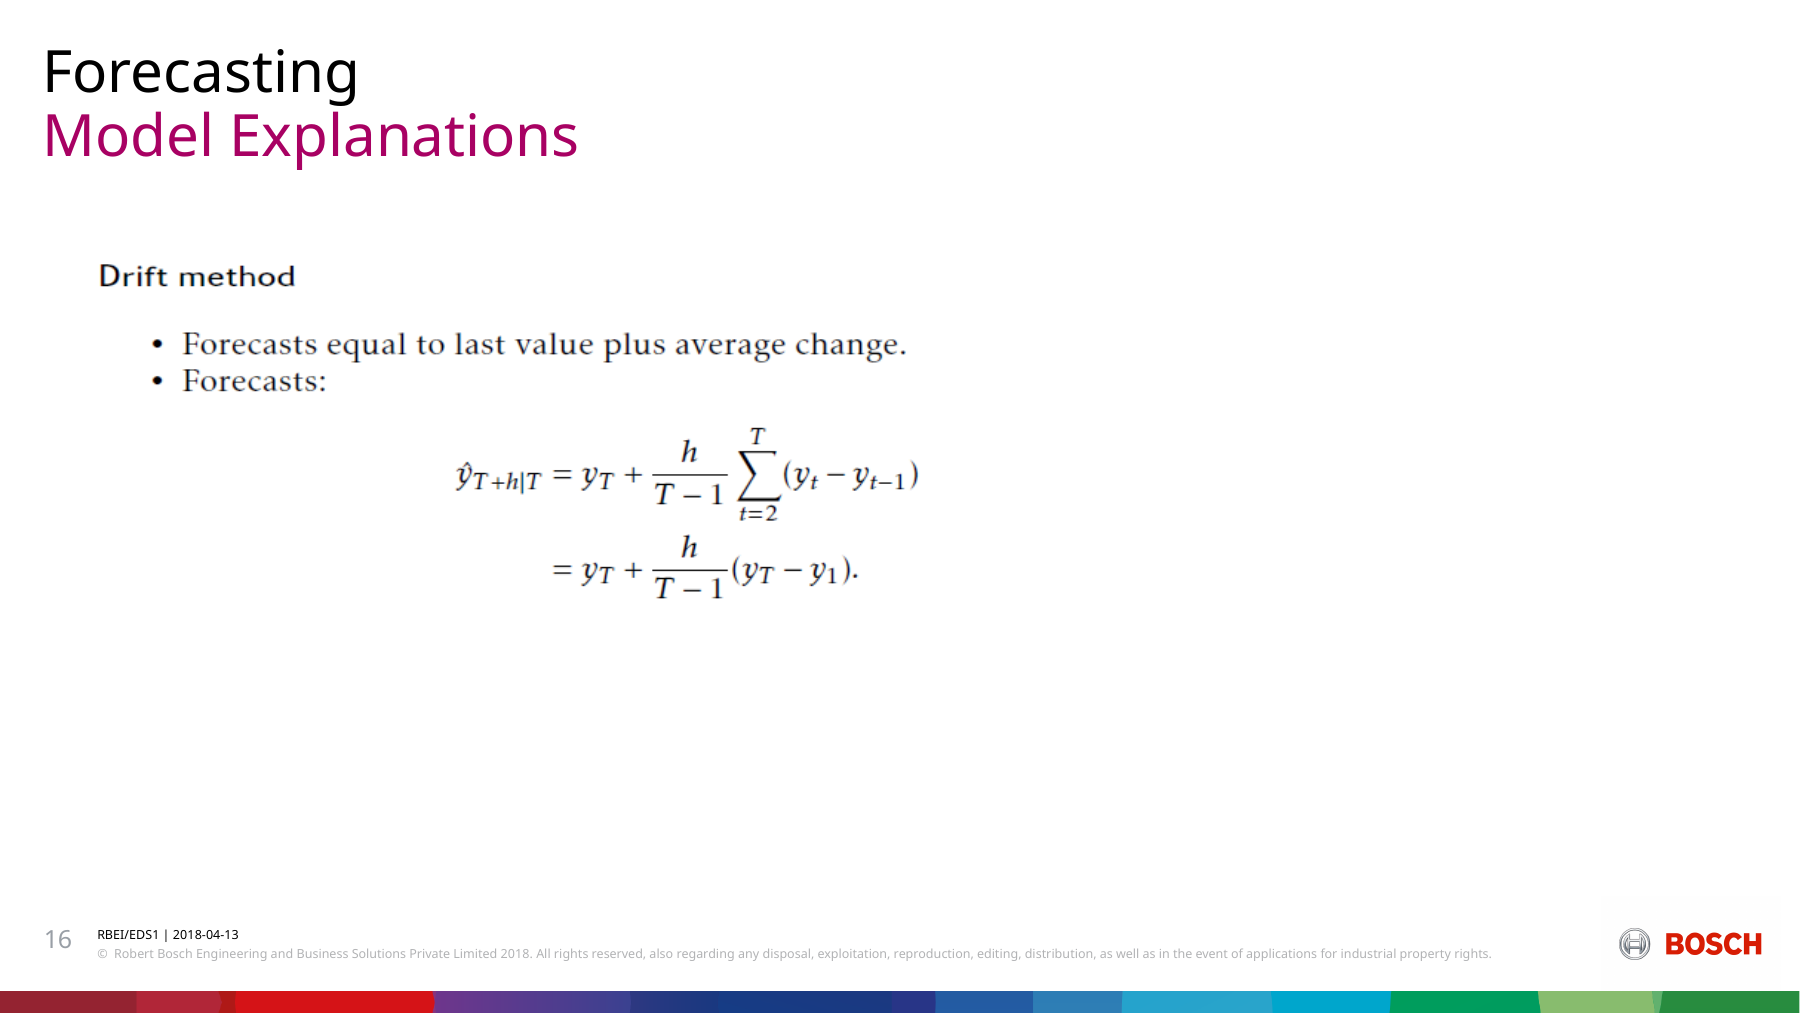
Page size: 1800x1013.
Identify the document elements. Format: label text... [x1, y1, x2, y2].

text_box Forecasting [42, 42, 1758, 106]
text_box RBEI/EDS1 | 2018-04-13 [97, 925, 1599, 944]
text_box 16 [43, 923, 92, 991]
picture [0, 991, 1272, 1013]
picture [1390, 991, 1800, 1013]
title Model Explanations [42, 106, 1758, 170]
picture [67, 255, 1069, 608]
text_box © Robert Bosch Engineering and Business Solutions Private Limited 2018. All rights reserved, also regarding any disposal, exploitation, reproduction, editing, distribution, as well as in the event of applications for industrial property rights. [97, 944, 1599, 980]
